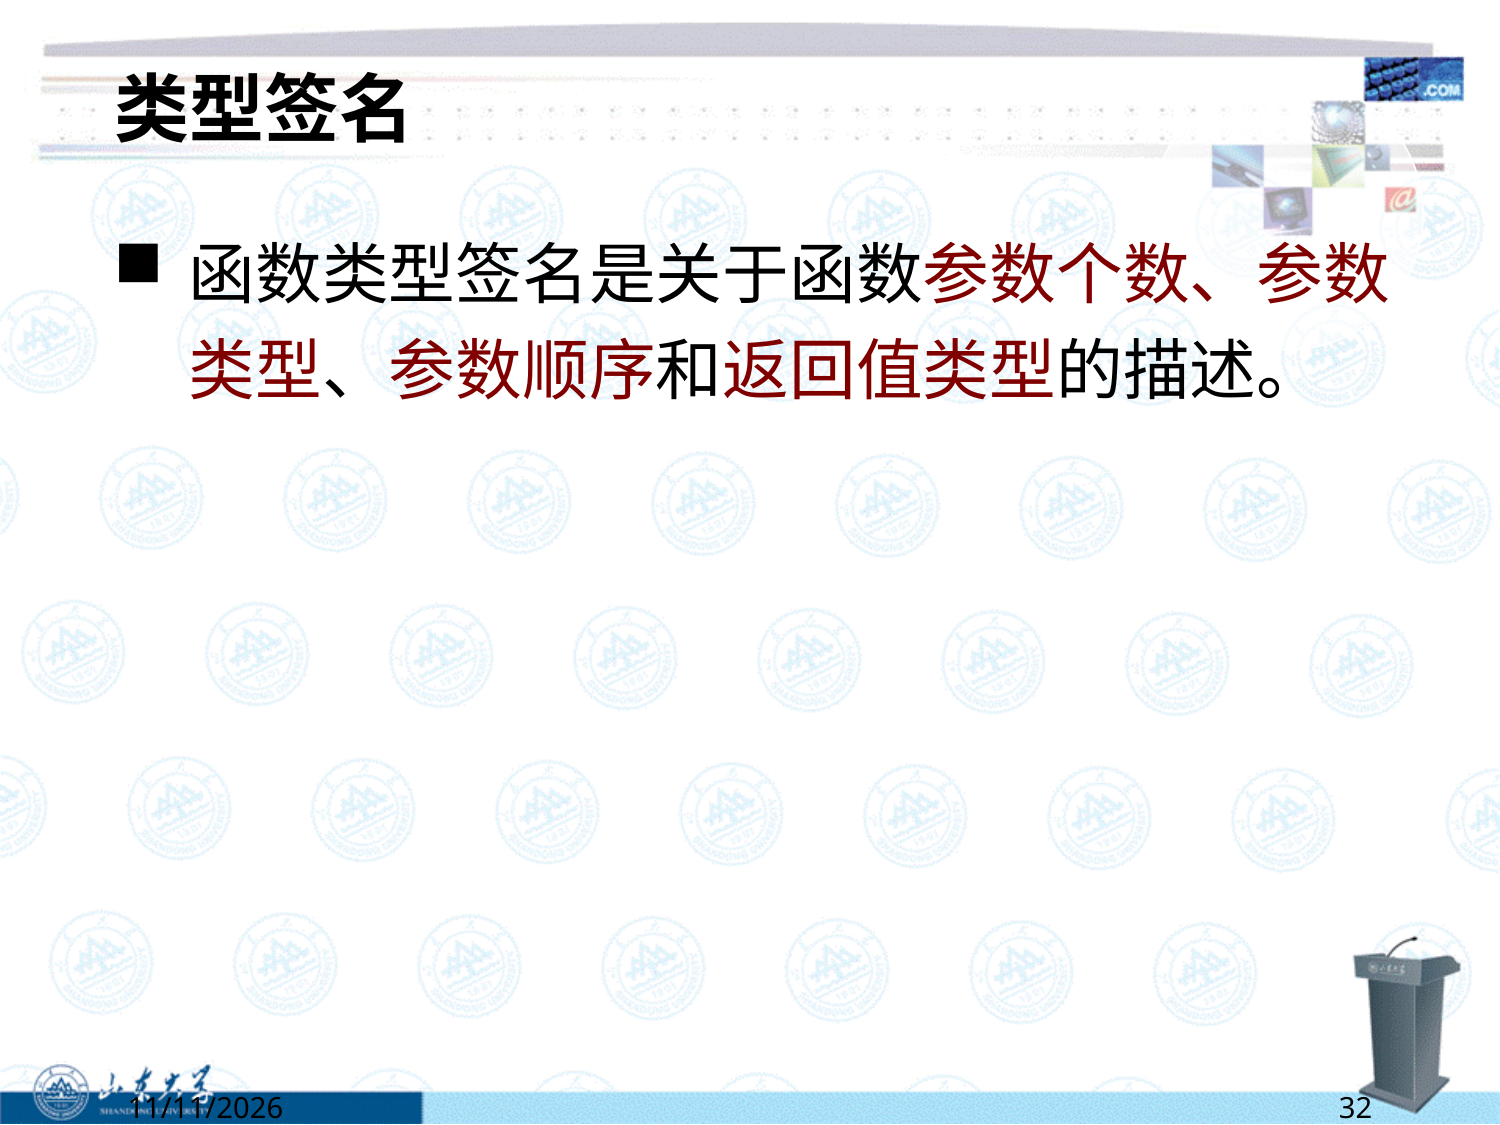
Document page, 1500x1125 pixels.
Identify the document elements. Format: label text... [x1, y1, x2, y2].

slide_number 32 [1074, 1082, 1388, 1125]
picture [0, 1, 1500, 1124]
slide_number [112, 1082, 425, 1125]
list 函数类型签名是关于函数参数个数、参数类型、参数顺序和返回值类型的描述。 [23, 208, 1471, 1071]
title 类型签名 [99, 31, 1375, 181]
